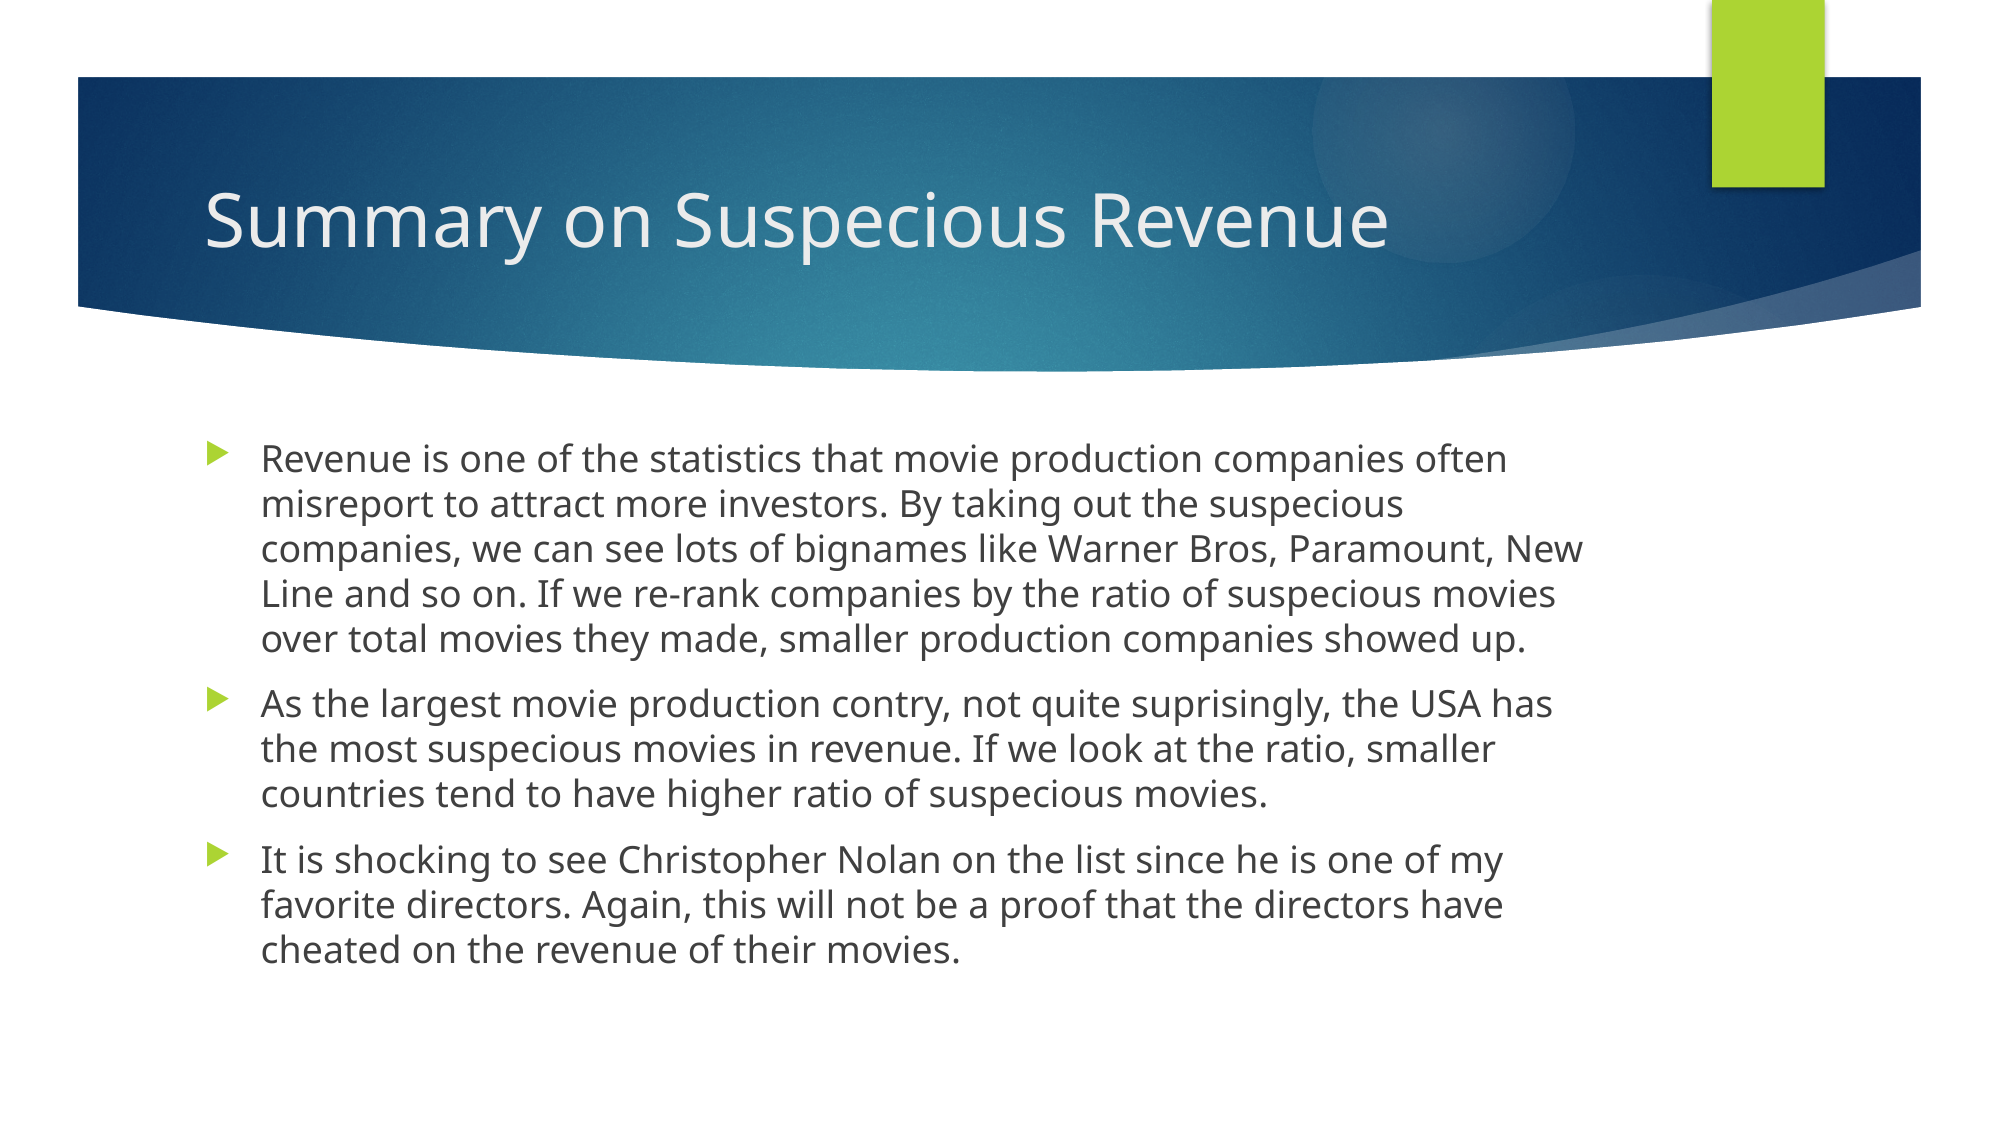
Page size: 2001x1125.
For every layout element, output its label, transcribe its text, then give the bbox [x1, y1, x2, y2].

list Revenue is one of the statistics that movie production companies often misreport to attract more investors. By taking out the suspecious companies, we can see lots of bignames like Warner Bros, Paramount, New Line and so on. If we re-rank companies by the ratio of suspecious movies over total movies they made, smaller production companies showed up. As the largest movie production contry, not quite suprisingly, the USA has the most suspecious movies in revenue. If we look at the ratio, smaller countries tend to have higher ratio of suspecious movies. It is shocking to see Christopher Nolan on the list since he is one of my favorite directors. Again, this will not be a proof that the directors have cheated on the revenue of their movies. [189, 427, 1627, 988]
title Summary on Suspecious Revenue [189, 159, 1627, 276]
